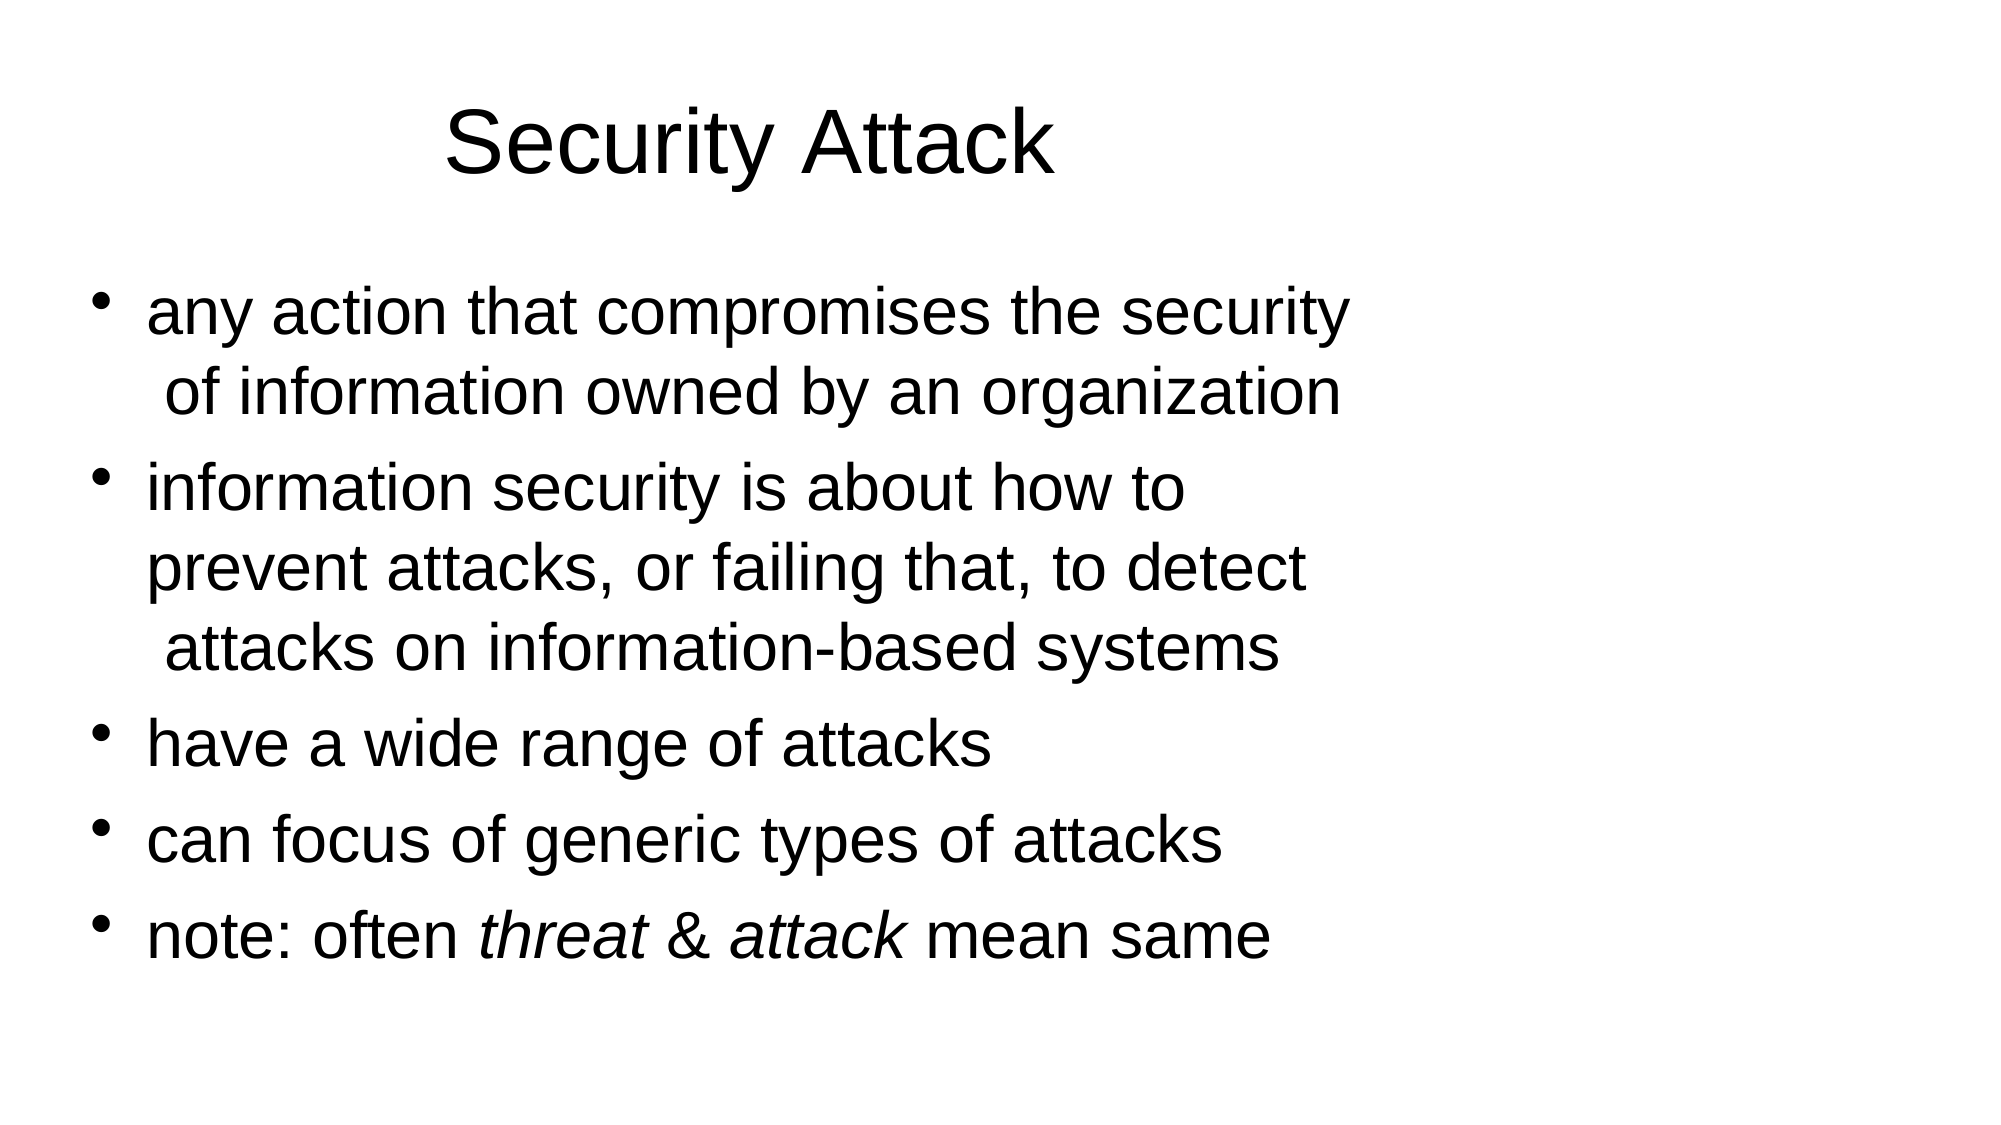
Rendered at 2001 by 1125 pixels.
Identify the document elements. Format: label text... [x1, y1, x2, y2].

text_box any action that compromises the security of information owned by an organization information security is about how to prevent attacks, or failing that, to detect attacks on information-based systems have a wide range of attacks can focus of generic types of attacks note: often threat & attack mean same [87, 265, 1355, 972]
title Security Attack [441, 79, 1059, 265]
